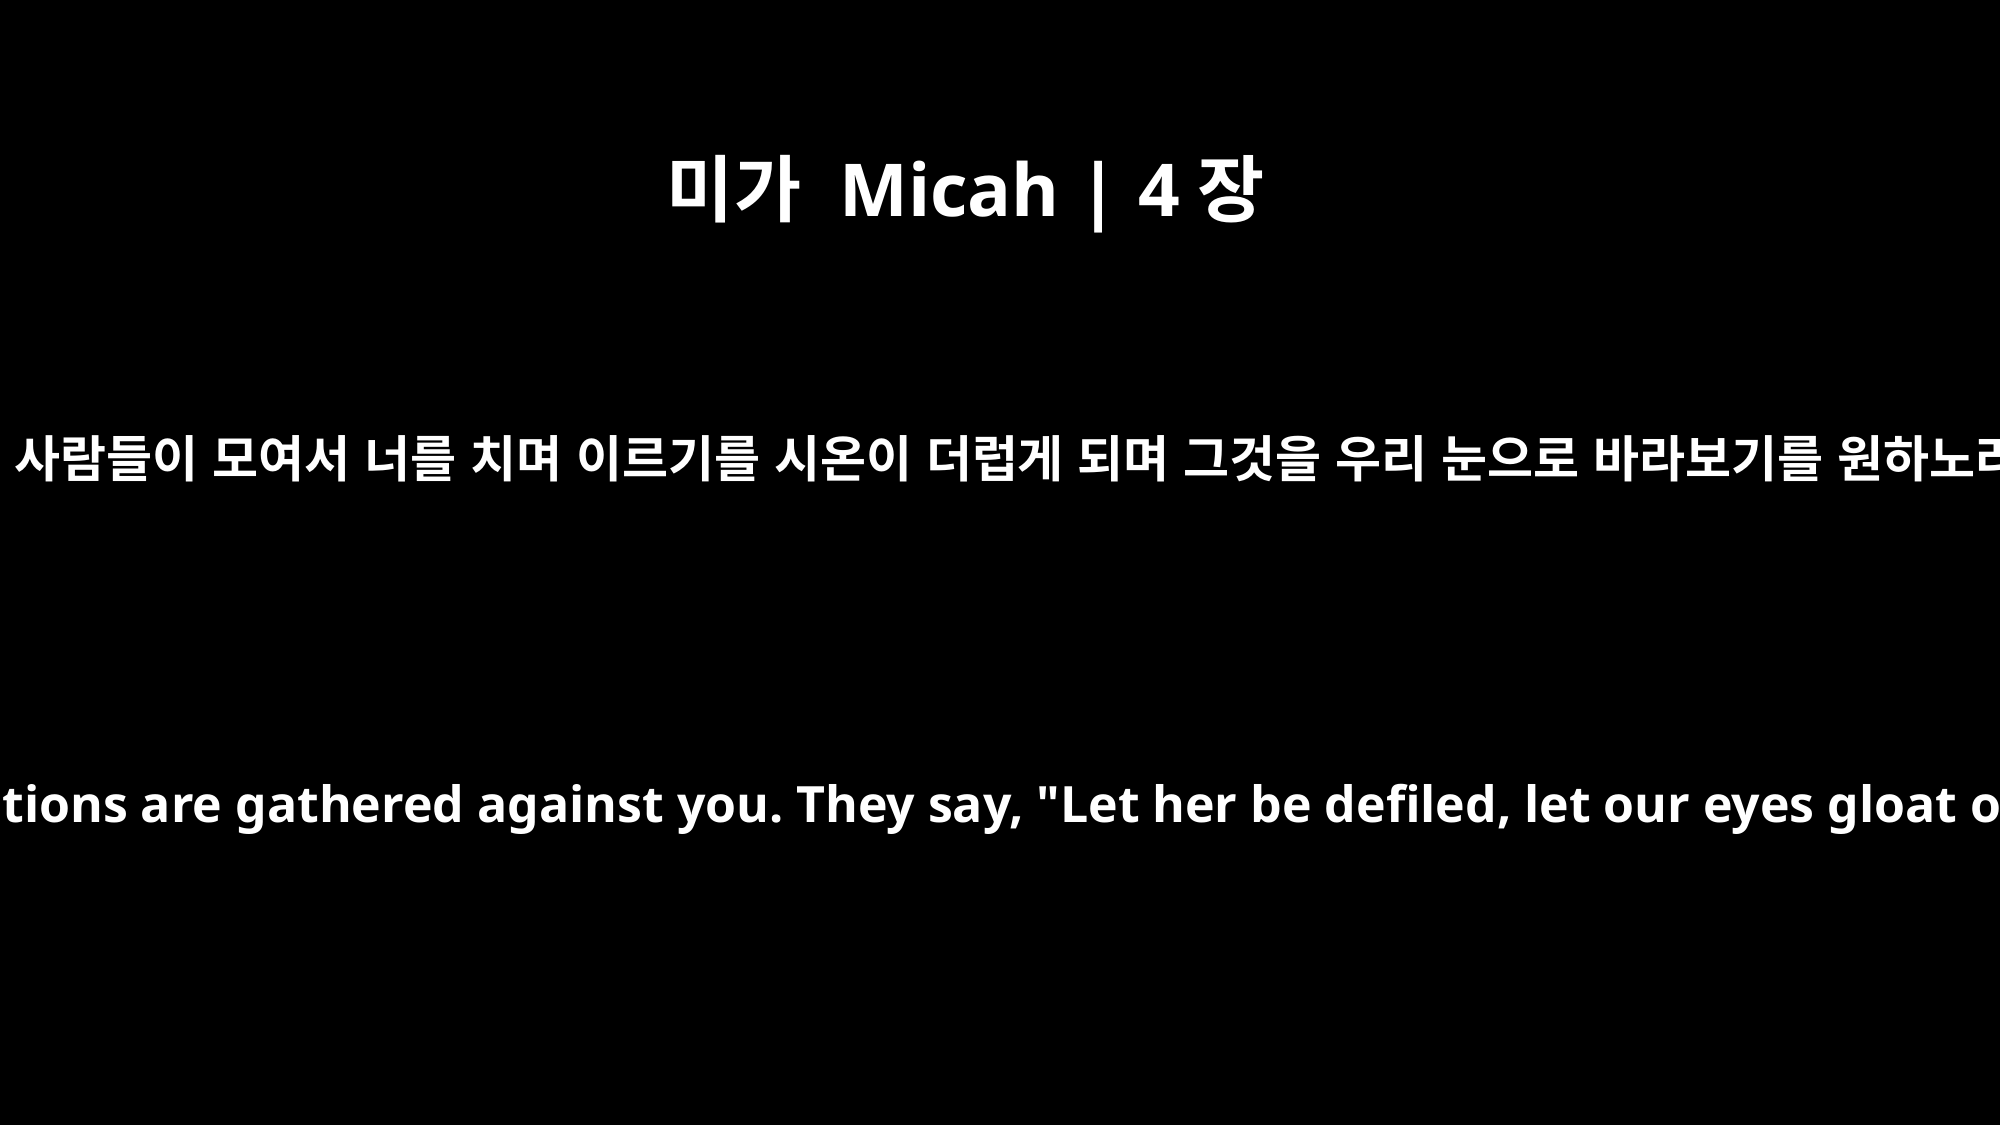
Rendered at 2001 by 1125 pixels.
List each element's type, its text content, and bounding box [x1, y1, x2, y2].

text_box But now many nations are gathered against you. They say, "Let her be defiled, let our eyes gloat over Zion!" [0, 764, 2000, 840]
text_box 11 이제 많은 이방 사람들이 모여서 너를 치며 이르기를 시온이 더럽게 되며 그것을 우리 눈으로 바라보기를 원하노라 하거니와 [0, 359, 2000, 495]
text_box 미가 Micah | 4장 [652, 136, 1280, 239]
